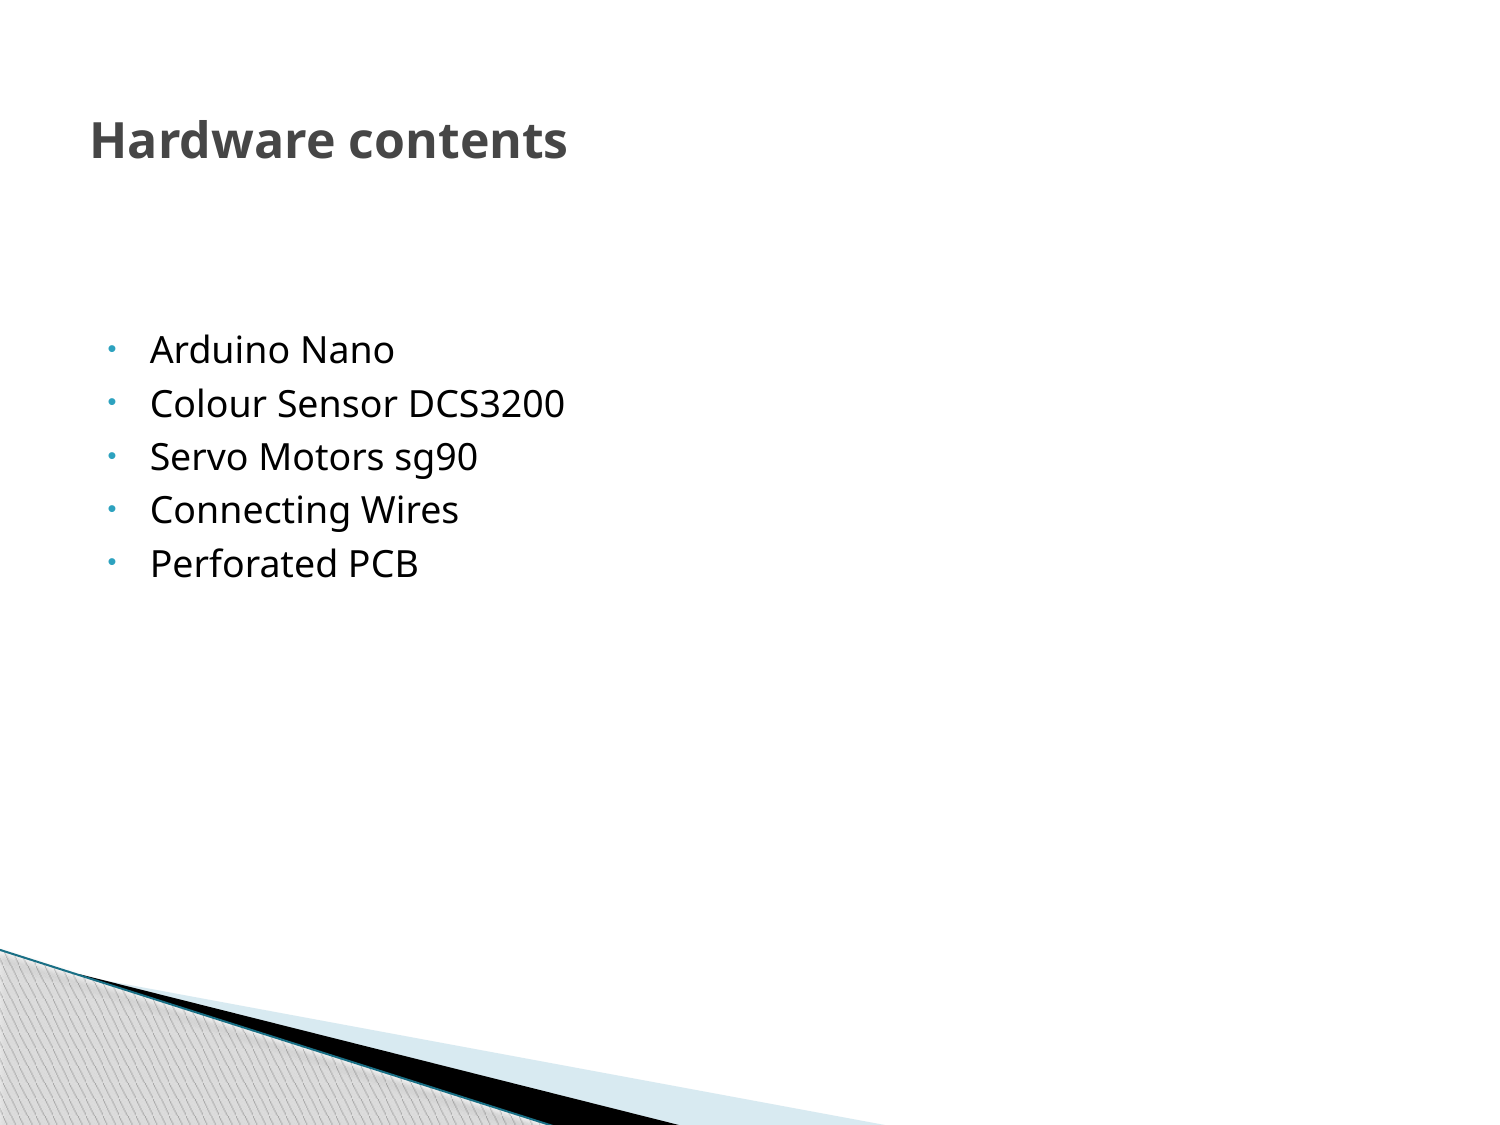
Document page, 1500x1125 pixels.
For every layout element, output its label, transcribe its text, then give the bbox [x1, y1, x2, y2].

list Arduino Nano Colour Sensor DCS3200 Servo Motors sg90 Connecting Wires Perforated PCB [75, 243, 1425, 986]
title Hardware contents [75, 45, 1425, 233]
